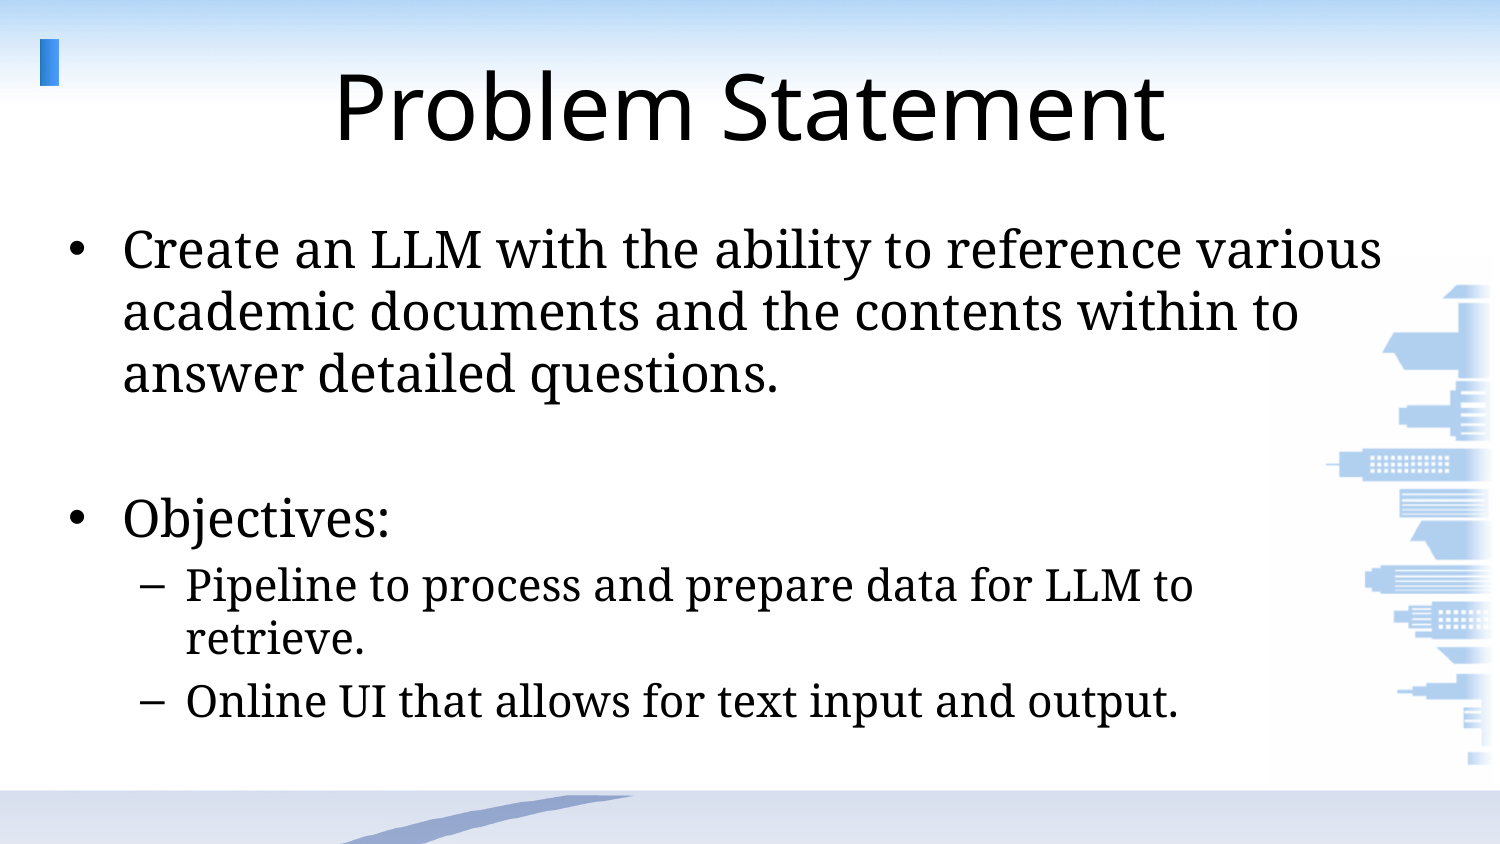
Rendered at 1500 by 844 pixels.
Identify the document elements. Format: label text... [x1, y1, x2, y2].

list Create an LLM with the ability to reference various academic documents and the contents within to answer detailed questions. Objectives: Pipeline to process and prepare data for LLM to retrieve. Online UI that allows for text input and output. [53, 209, 1404, 738]
picture [0, 0, 1500, 844]
title Problem Statement [75, 33, 1425, 175]
